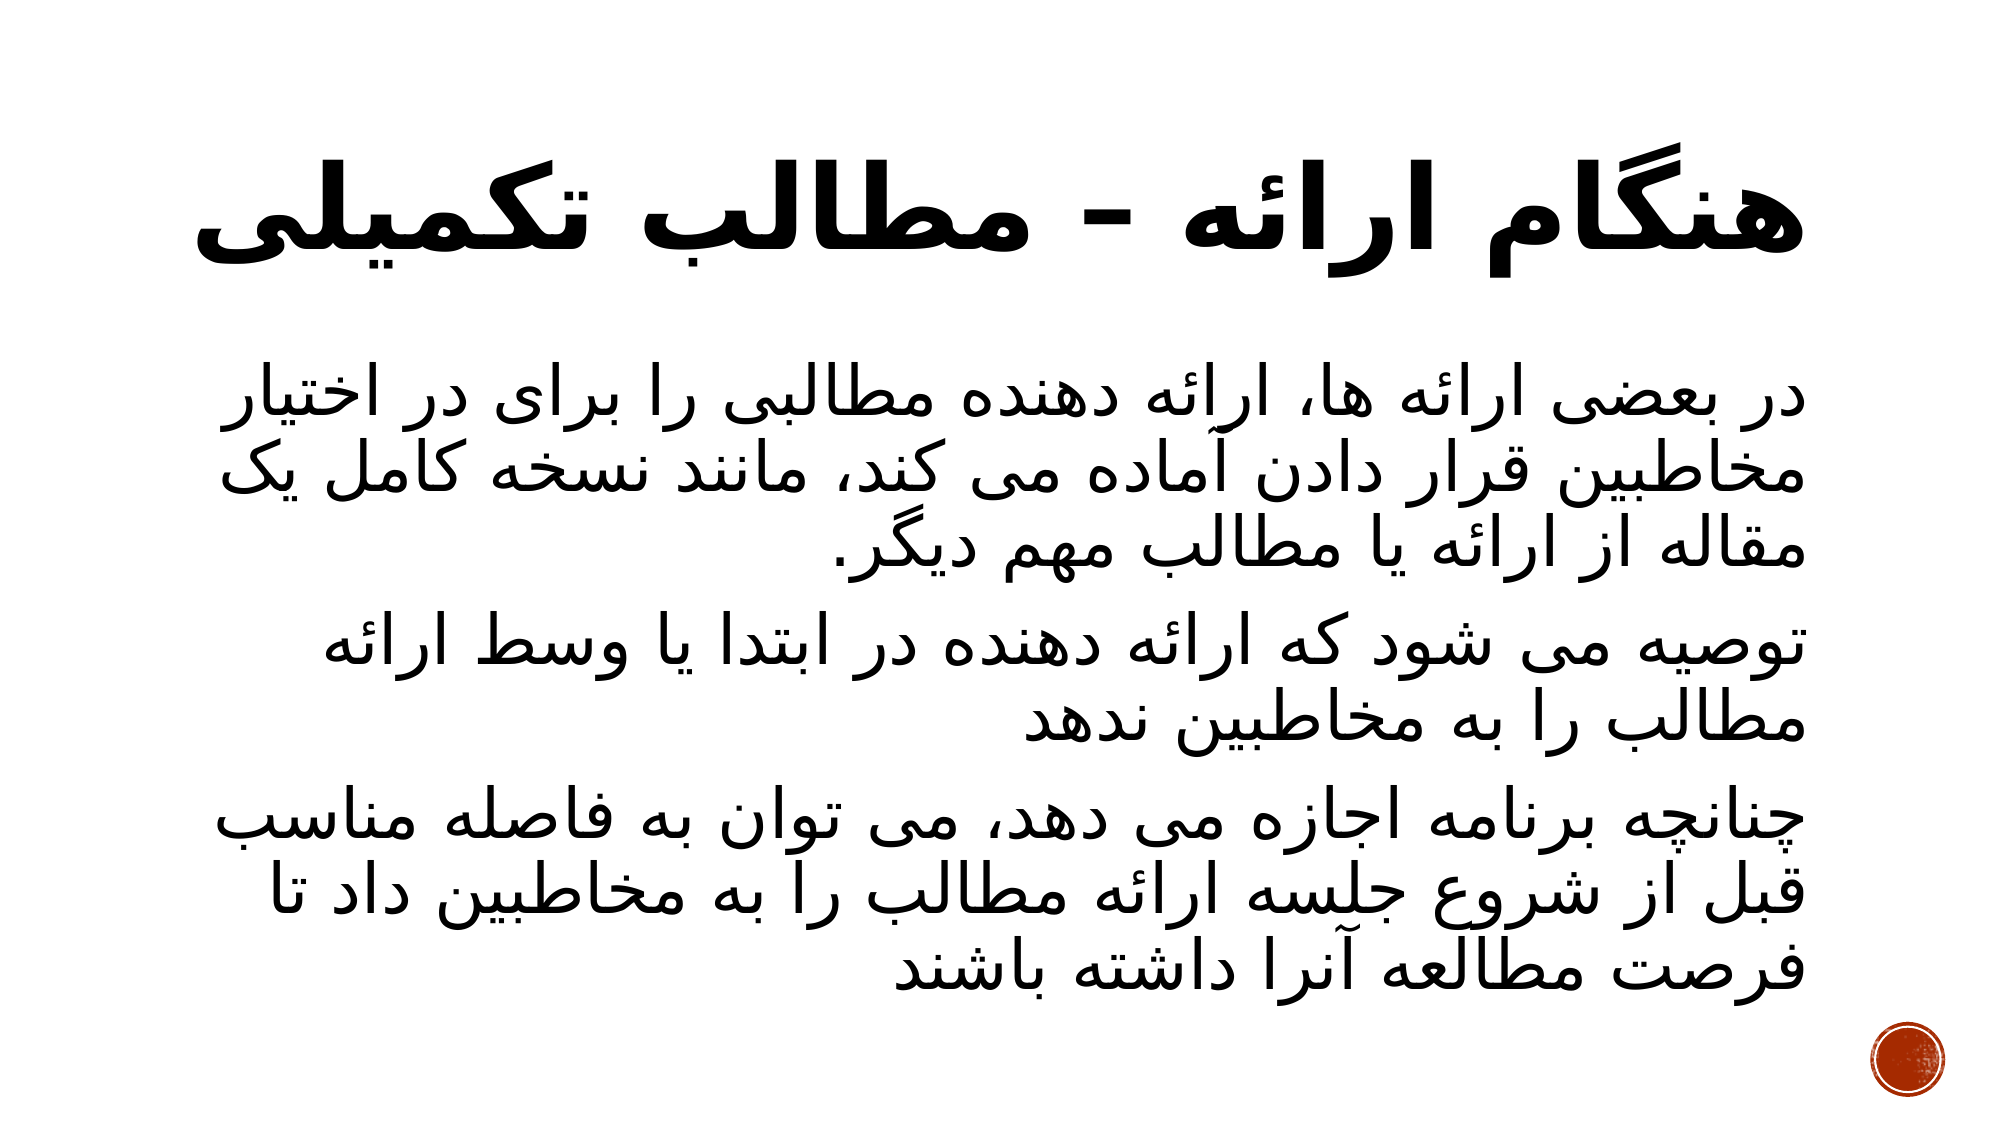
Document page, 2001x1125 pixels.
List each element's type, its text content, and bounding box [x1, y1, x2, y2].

title هنگام ارائه – مطالب تکمیلی [175, 79, 1826, 344]
list در بعضی ارائه ها، ارائه دهنده مطالبی را برای در اختیار مخاطبین قرار دادن آماده می کند، مانند نسخه کامل یک مقاله از ارائه یا مطالب مهم دیگر. توصیه می شود که ارائه دهنده در ابتدا یا وسط ارائه مطالب را به مخاطبین ندهد چنانچه برنامه اجازه می دهد، می توان به فاصله مناسب قبل از شروع جلسه ارائه مطالب را به مخاطبین داد تا فرصت مطالعه آنرا داشته باشند [175, 348, 1826, 1013]
